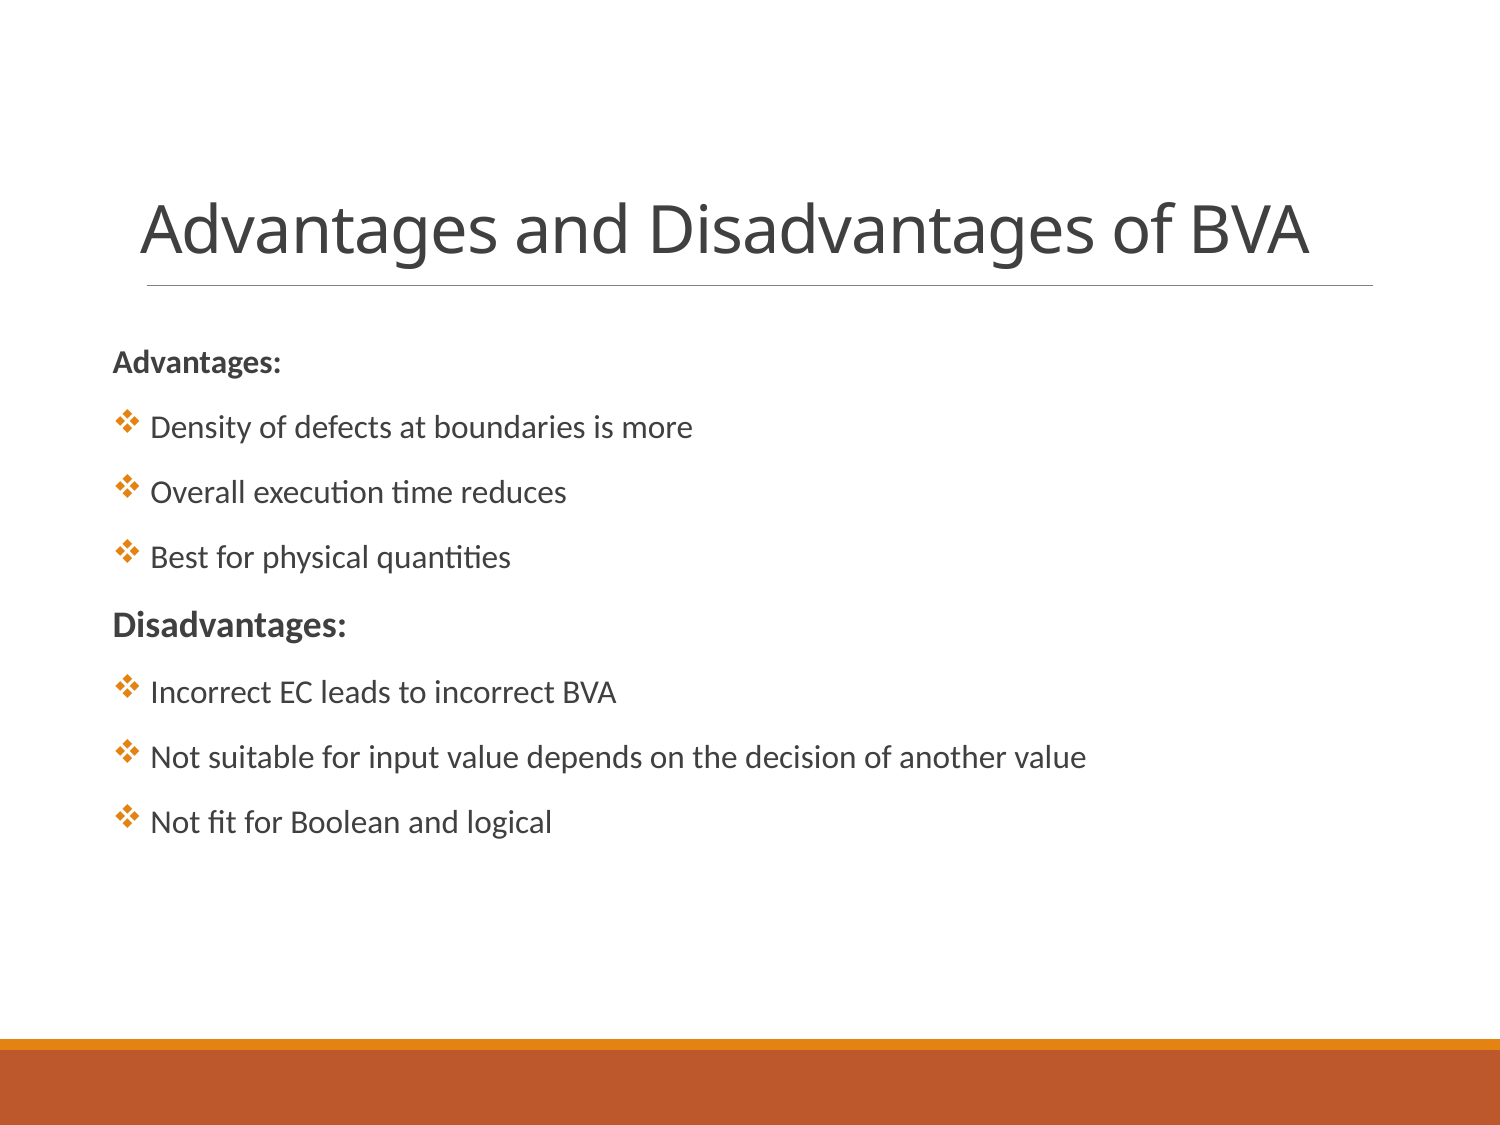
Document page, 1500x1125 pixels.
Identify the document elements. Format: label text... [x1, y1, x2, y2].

list Advantages: Density of defects at boundaries is more Overall execution time reduces Best for physical quantities Disadvantages: Incorrect EC leads to incorrect BVA Not suitable for input value depends on the decision of another value Not fit for Boolean and logical [112, 337, 1463, 1125]
title Advantages and Disadvantages of BVA [125, 87, 1475, 275]
